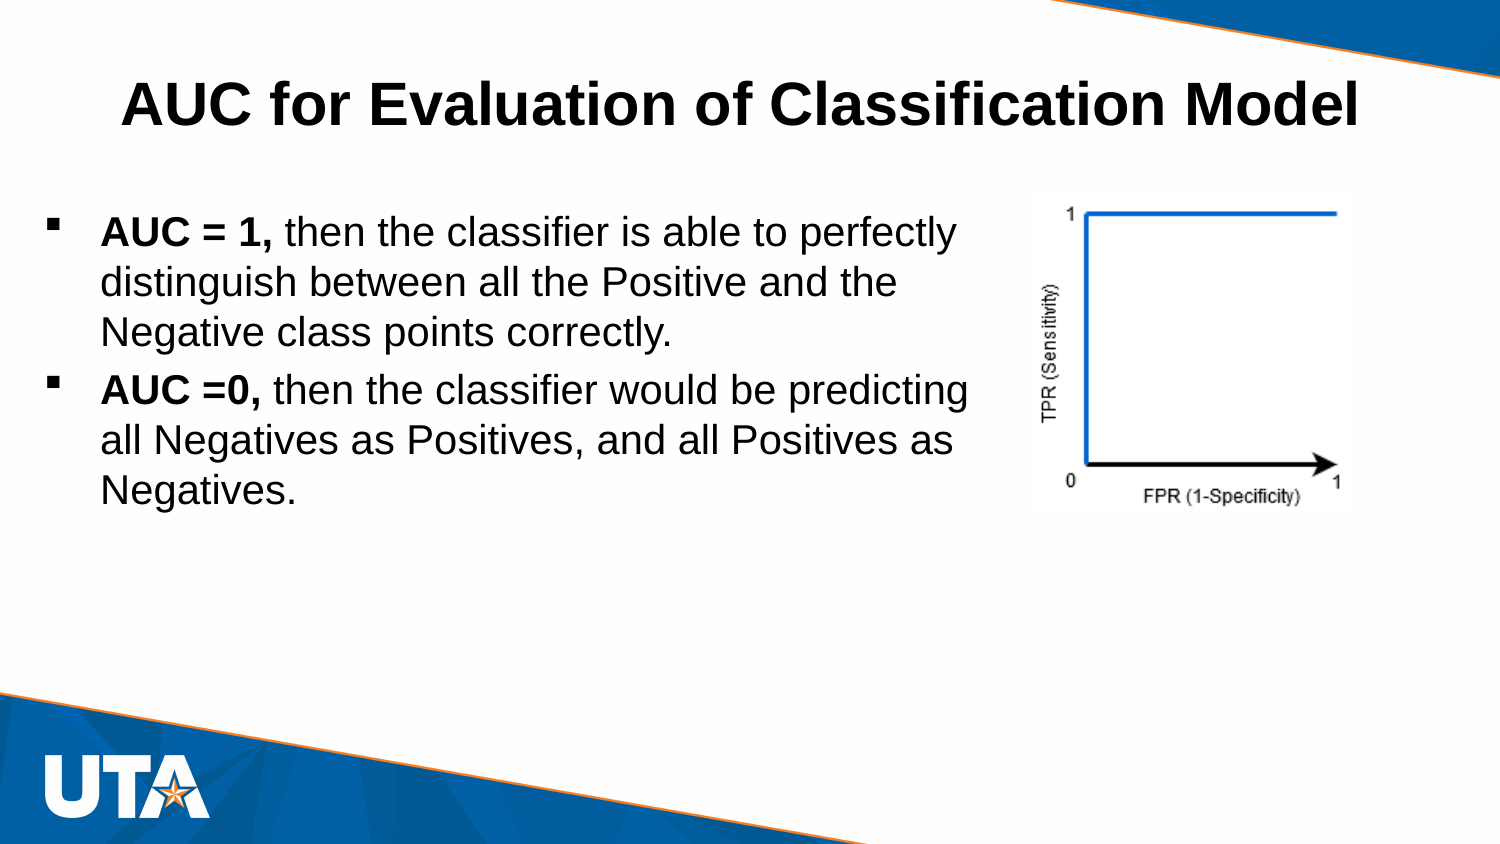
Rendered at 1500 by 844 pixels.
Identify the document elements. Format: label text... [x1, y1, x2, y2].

list AUC = 1, then the classifier is able to perfectly distinguish between all the Positive and the Negative class points correctly. AUC =0, then the classifier would be predicting all Negatives as Positives, and all Positives as Negatives. [28, 196, 995, 825]
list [1030, 196, 1352, 512]
picture [0, 0, 1500, 844]
title AUC for Evaluation of Classification Model [75, 30, 1425, 172]
